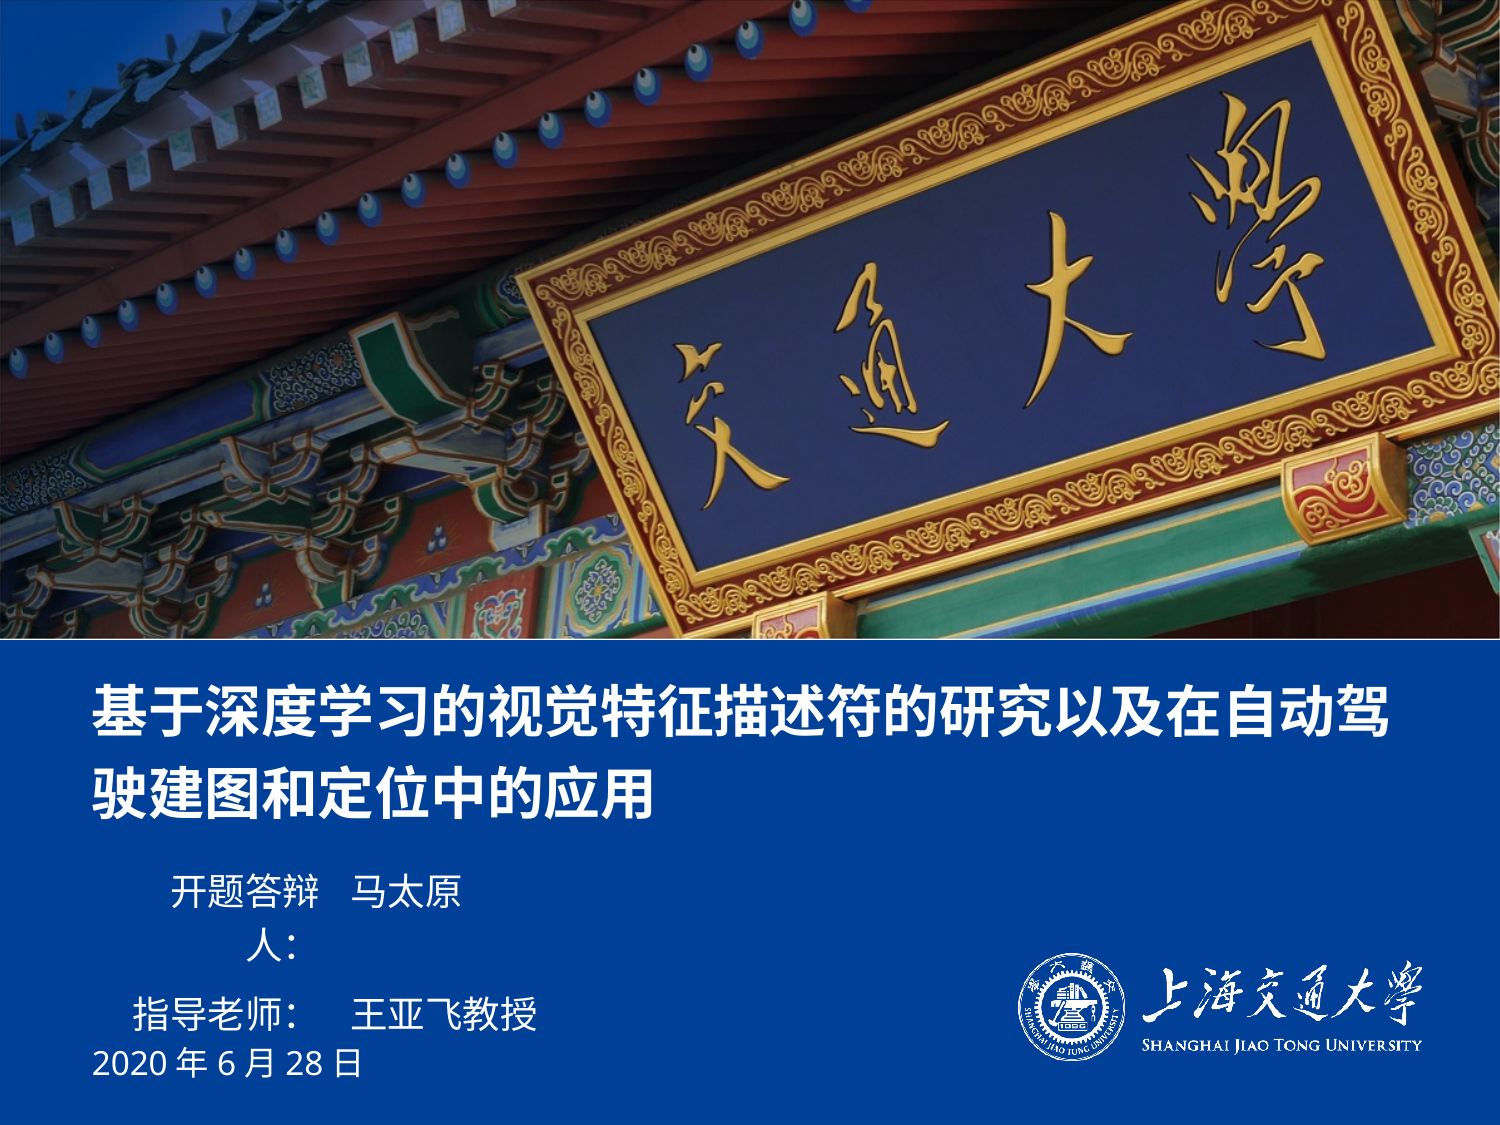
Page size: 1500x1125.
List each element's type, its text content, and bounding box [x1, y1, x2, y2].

list 2020年6月28日 [76, 1034, 760, 1117]
title 基于深度学习的视觉特征描述符的研究以及在自动驾驶建图和定位中的应用 [76, 657, 1443, 840]
table_cell 王亚飞教授 [335, 978, 832, 1047]
table_header 开题答辩人： [77, 854, 335, 978]
picture [1018, 953, 1422, 1061]
table_cell 指导老师： [77, 978, 335, 1047]
table_header 马太原 [335, 854, 832, 978]
picture [0, 0, 1500, 639]
